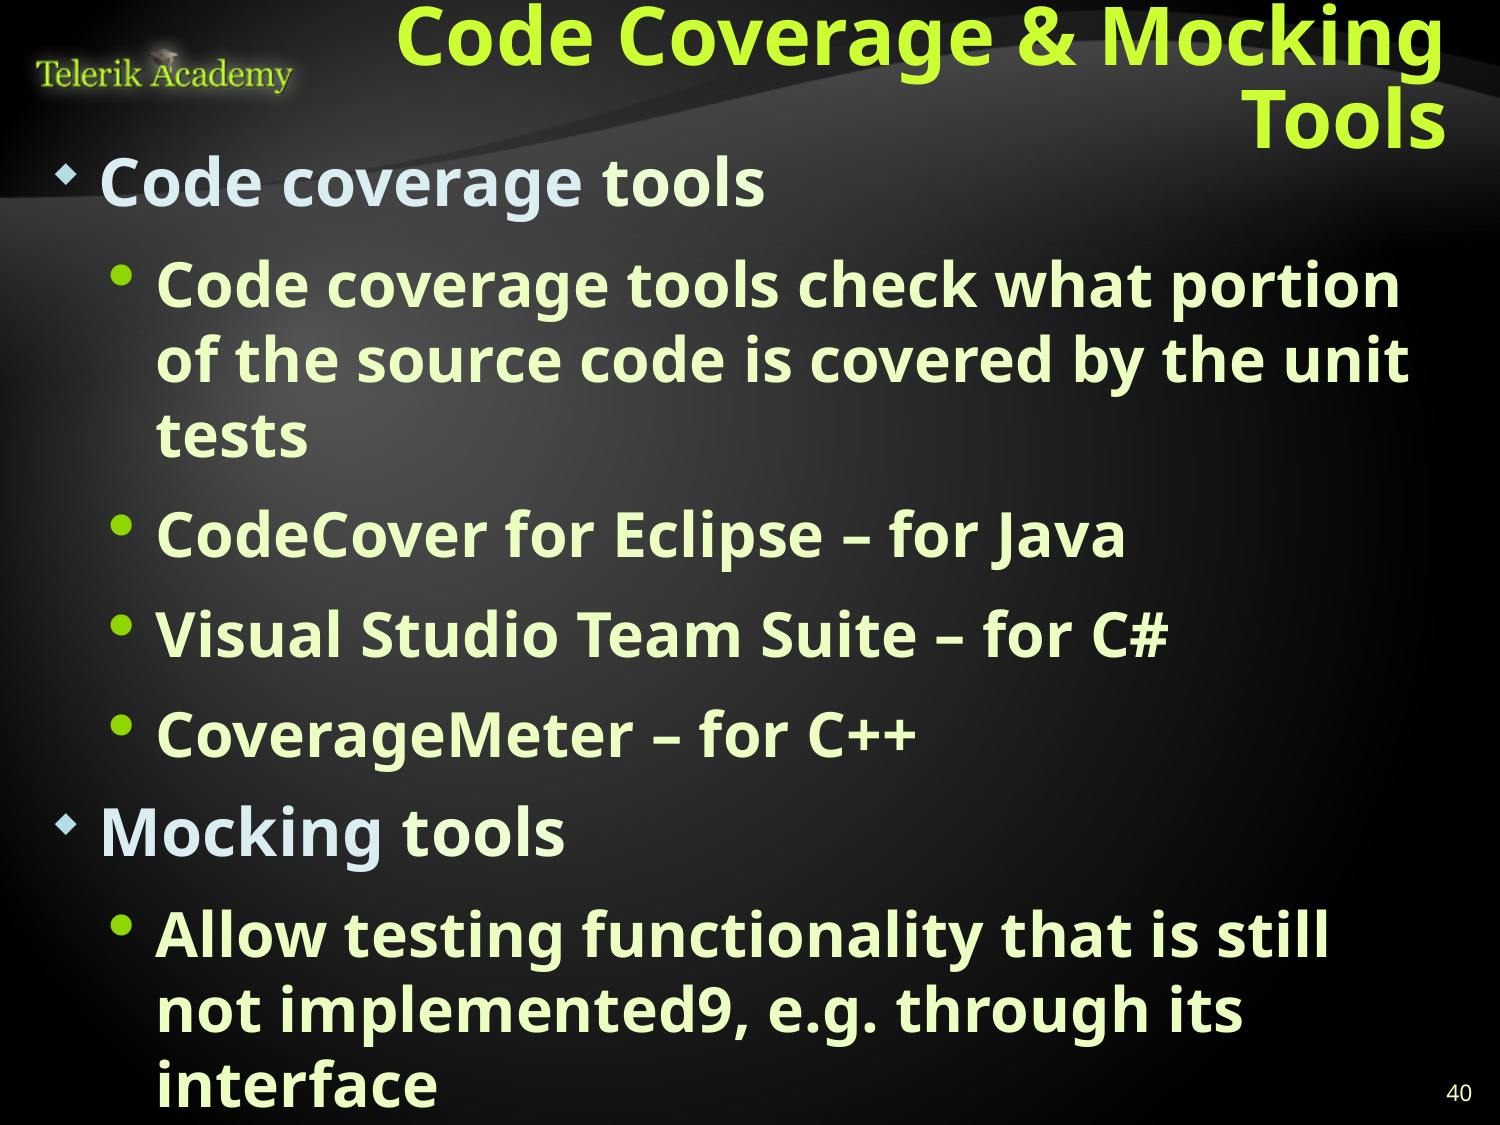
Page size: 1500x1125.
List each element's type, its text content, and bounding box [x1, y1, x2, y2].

title Code Coverage & Mocking Tools [300, 12, 1463, 137]
list Code coverage tools Code coverage tools check what portion of the source code is covered by the unit tests CodeCover for Eclipse – for Java Visual Studio Team Suite – for C# CoverageMeter – for C++ Mocking tools Allow testing functionality that is still not implemented9, e.g. through its interface Moq, TypeMock, Rhino Mock, JustMock [37, 137, 1463, 1088]
slide_number 40 [1412, 1074, 1488, 1113]
picture [0, 0, 1500, 1125]
